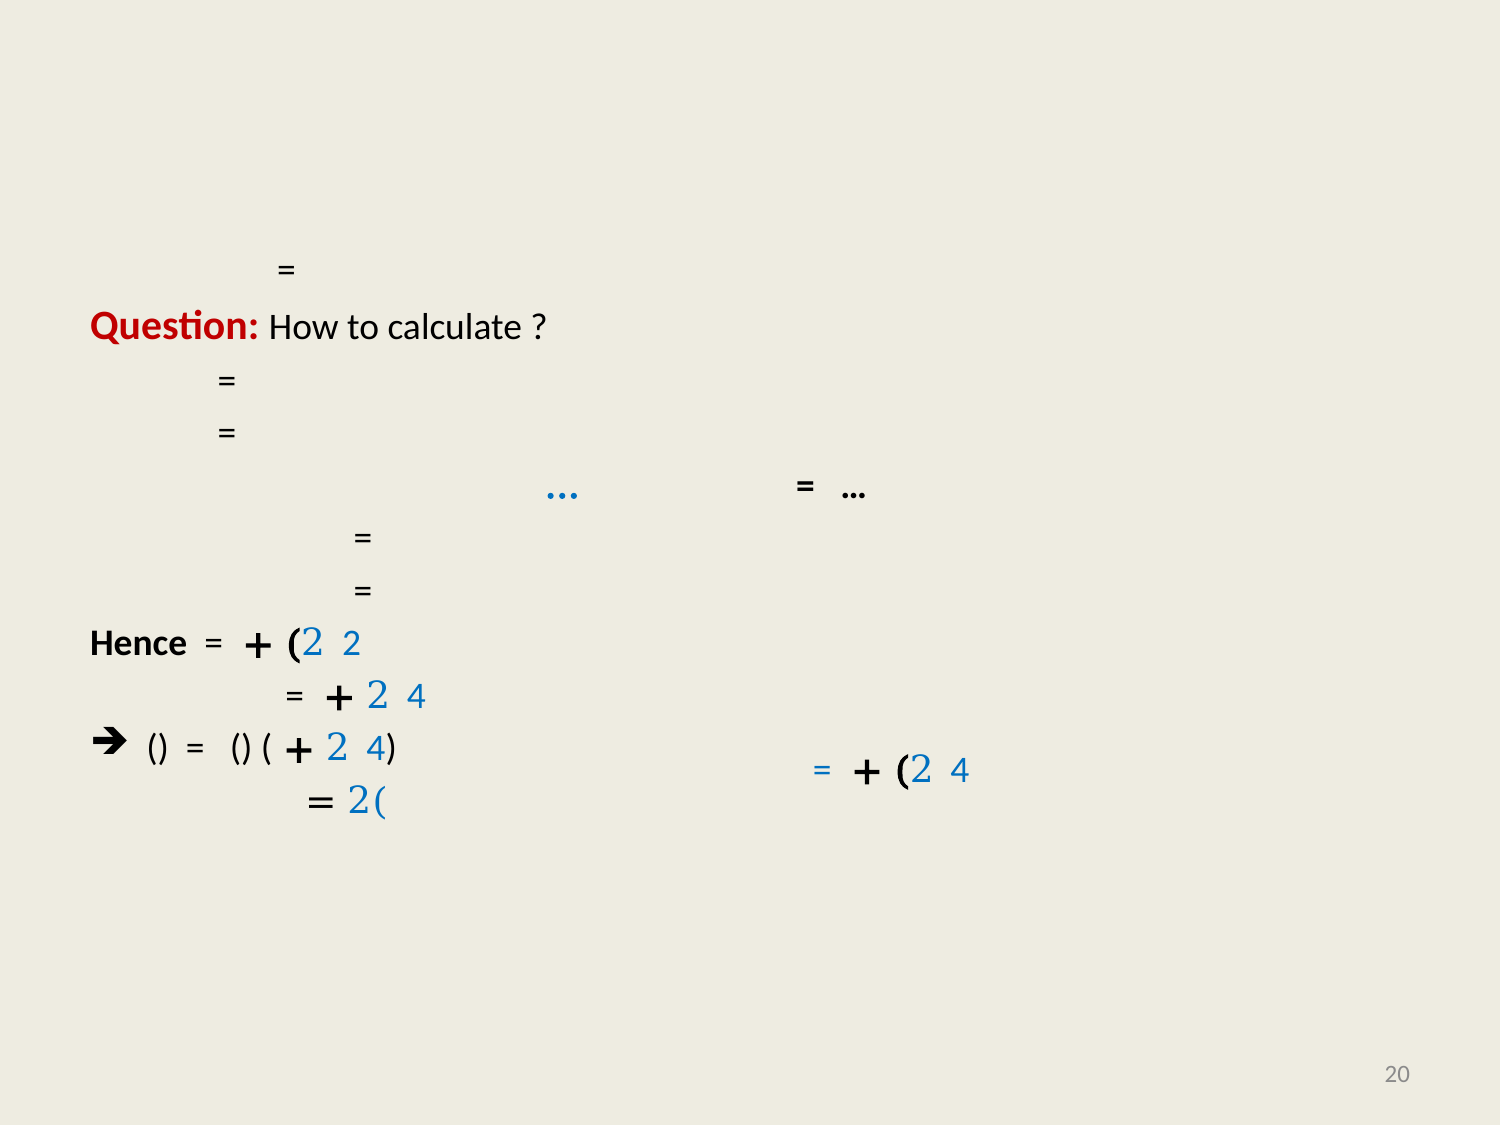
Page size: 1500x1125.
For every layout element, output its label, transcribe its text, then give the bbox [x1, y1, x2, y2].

slide_number 20 [1074, 1042, 1425, 1103]
